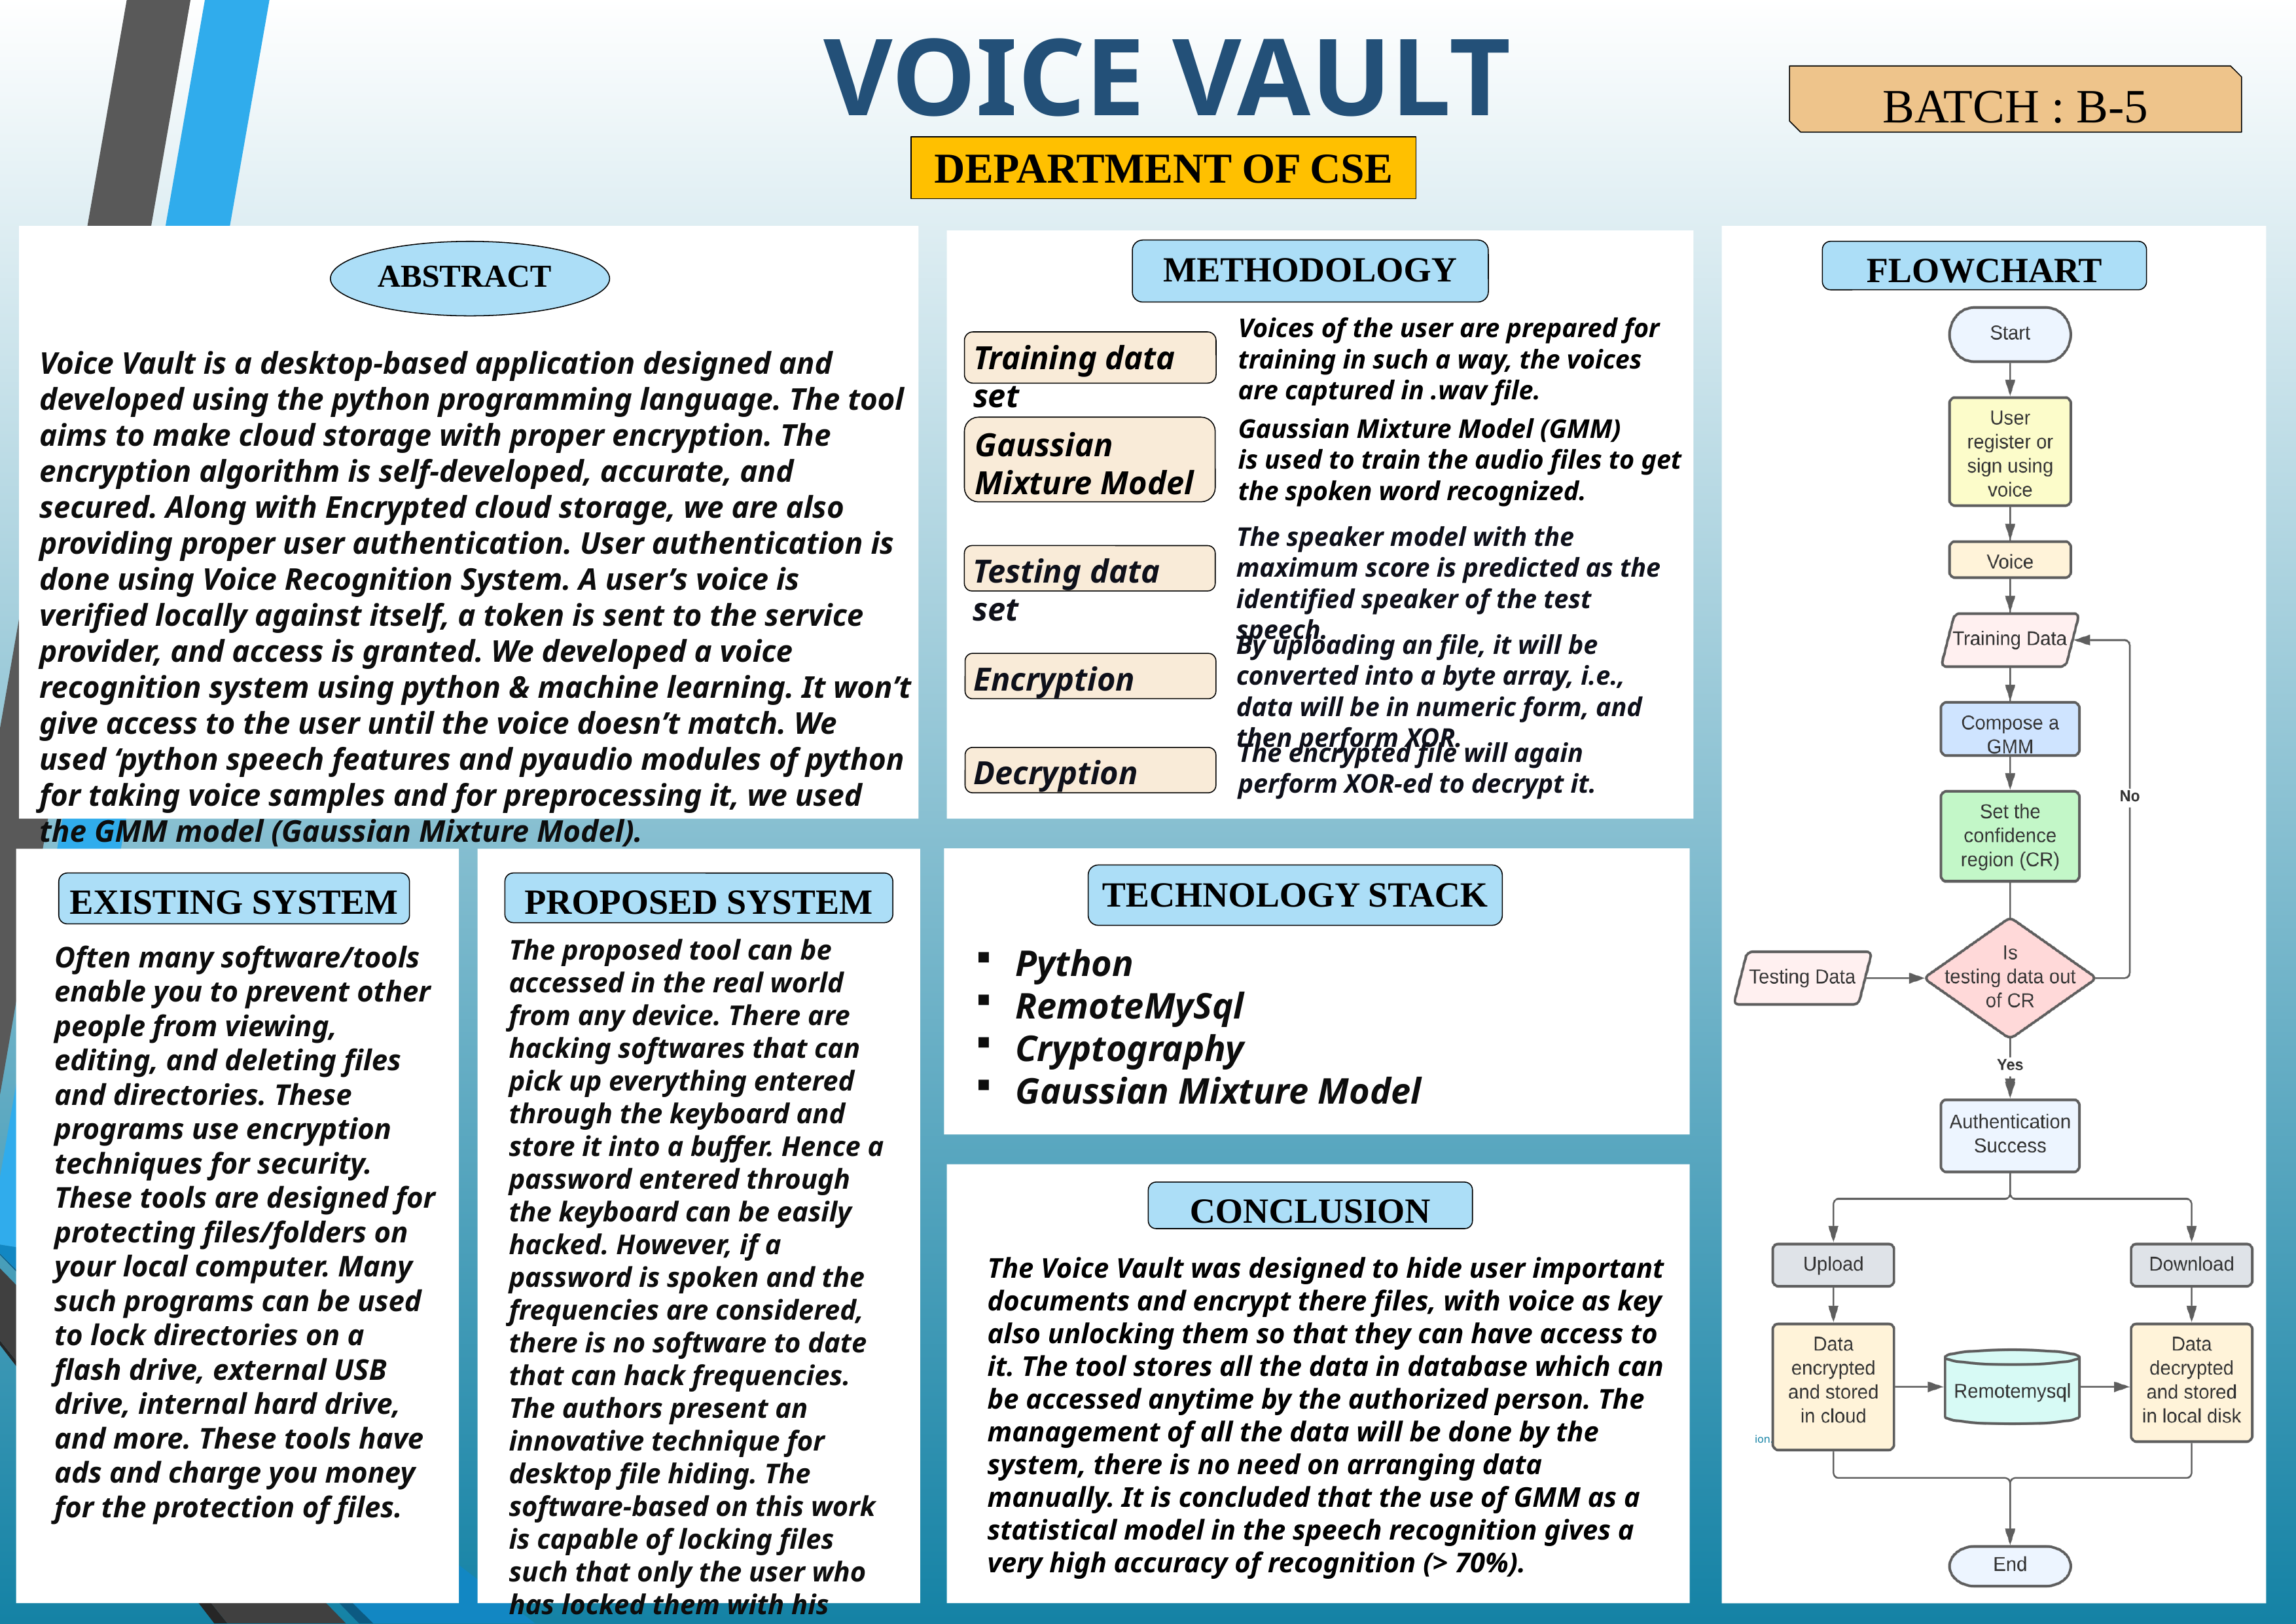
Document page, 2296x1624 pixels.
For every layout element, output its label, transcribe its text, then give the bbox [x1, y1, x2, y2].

text_box Decryption [965, 747, 1216, 793]
picture [1716, 289, 2270, 1604]
text_box Python RemoteMySql Cryptography Gaussian Mixture Model [965, 936, 1468, 1116]
text_box Voices of the user are prepared for training in such a way, the voices are captured in .wav file. [1228, 306, 1694, 407]
text_box BATCH : B-5 [1789, 65, 2242, 132]
text_box The Voice Vault was designed to hide user important documents and encrypt there files, with voice as key also unlocking them so that they can have access to it. The tool stores all the data in database which can be accessed anytime by the authorized person. The management of all the data will be done by the system, there is no need on arranging data manually. It is concluded that the use of GMM as a statistical model in the speech recognition gives a very high accuracy of recognition (> 70%). [977, 1213, 1683, 1583]
text_box By uploading an file, it will be converted into a byte array, i.e., data will be in numeric form, and then perform XOR. [1226, 623, 1690, 758]
text_box VOICE VAULT [317, 6, 2018, 160]
text_box Often many software/tools enable you to prevent other people from viewing, editing, and deleting files and directories. These programs use encryption techniques for security. These tools are designed for protecting files/folders on your local computer. Many such programs can be used to lock directories on a flash drive, external USB drive, internal hard drive, and more. These tools have ads and charge you money for the protection of files. [45, 933, 447, 1528]
text_box Voice Vault is a desktop-based application designed and developed using the python programming language. The tool aims to make cloud storage with proper encryption. The encryption algorithm is self-developed, accurate, and secured. Along with Encrypted cloud storage, we are also providing proper user authentication. User authentication is done using Voice Recognition System. A user’s voice is verified locally against itself, a token is sent to the service provider, and access is granted. We developed a voice recognition system using python & machine learning. It won’t give access to the user until the voice doesn’t match. We used ‘python speech features and pyaudio modules of python for taking voice samples and for preprocessing it, we used the GMM model (Gaussian Mixture Model). [29, 339, 922, 854]
text_box The proposed tool can be accessed in the real world from any device. There are hacking softwares that can pick up everything entered through the keyboard and store it into a buffer. Hence a password entered through the keyboard can be easily hacked. However, if a password is spoken and the frequencies are considered, there is no software to date that can hack frequencies. The authors present an innovative technique for desktop file hiding. The software-based on this work is capable of locking files such that only the user who has locked them with his spoken password can access them. [499, 927, 904, 1624]
text_box METHODOLOGY [1132, 240, 1489, 302]
text_box [946, 1163, 1691, 1604]
text_box Testing data set [964, 545, 1215, 591]
text_box The speaker model with the maximum score is predicted as the identified speaker of the test speech. [1226, 515, 1690, 623]
text_box [476, 854, 921, 1604]
text_box CONCLUSION [1148, 1182, 1473, 1229]
text_box The encrypted file will again perform XOR-ed to decrypt it. [1228, 731, 1692, 804]
text_box Training data set [964, 331, 1217, 384]
text_box TECHNOLOGY STACK [1088, 865, 1503, 926]
text_box FLOWCHART [1822, 241, 2147, 289]
text_box Gaussian Mixture Model (GMM) is used to train the audio files to get the spoken word recognized. [1228, 407, 1694, 511]
text_box Gaussian Mixture Model [964, 417, 1215, 502]
text_box [1721, 225, 2267, 289]
text_box PROPOSED SYSTEM [505, 873, 893, 923]
text_box [943, 848, 1691, 1135]
text_box [18, 225, 920, 820]
text_box Encryption [965, 653, 1216, 699]
text_box EXISTING SYSTEM [58, 873, 410, 924]
text_box [946, 230, 1695, 820]
text_box ABSTRACT [330, 241, 610, 316]
text_box [15, 848, 459, 1604]
text_box DEPARTMENT OF CSE [911, 137, 1416, 199]
